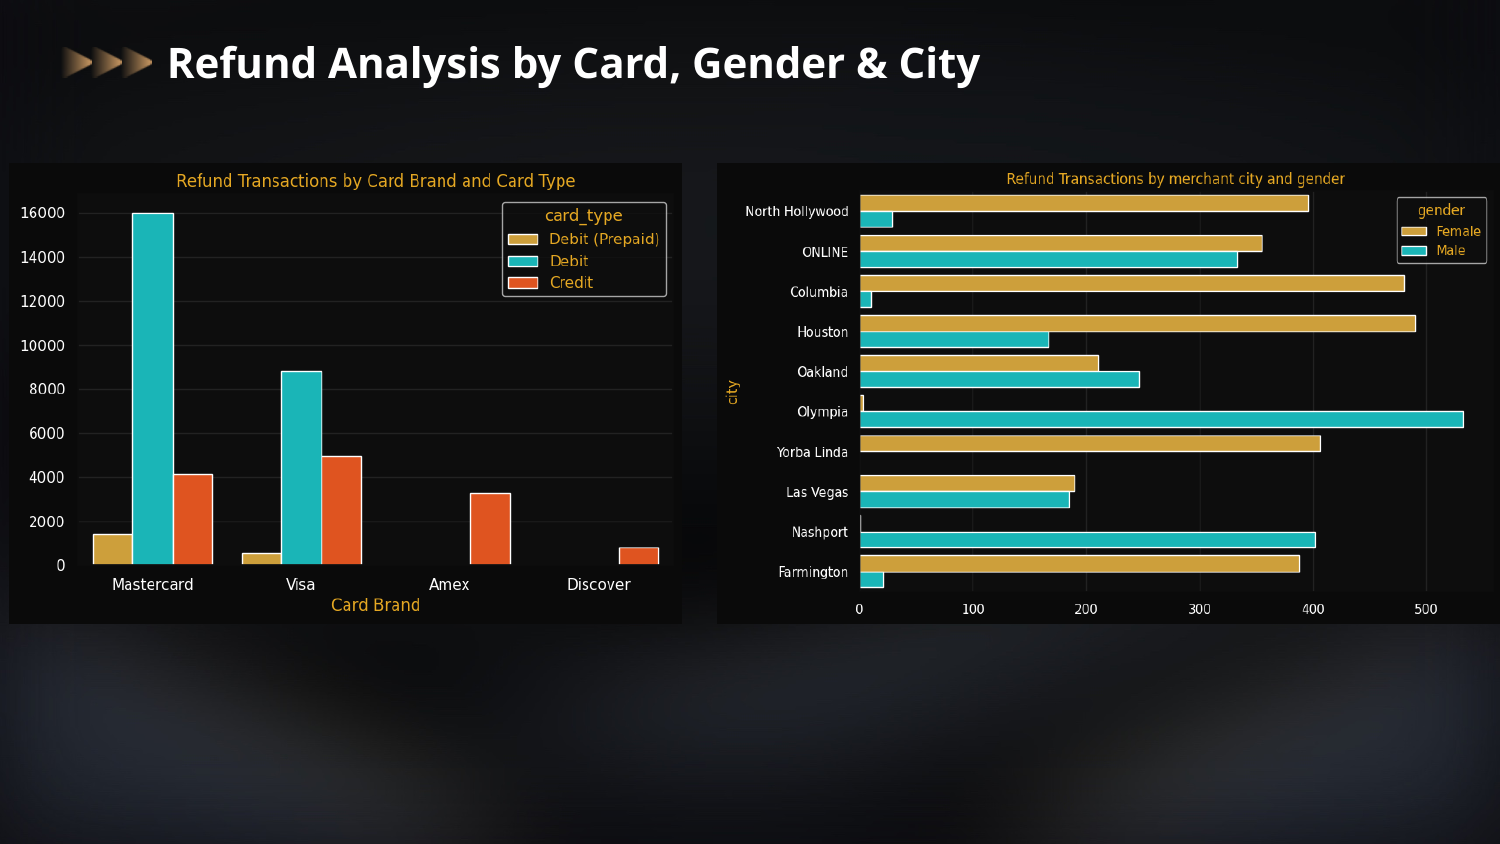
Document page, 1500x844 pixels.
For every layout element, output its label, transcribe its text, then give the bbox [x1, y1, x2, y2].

picture [0, 0, 1500, 844]
text_box Refund Analysis by Card, Gender & City [151, 15, 1465, 103]
